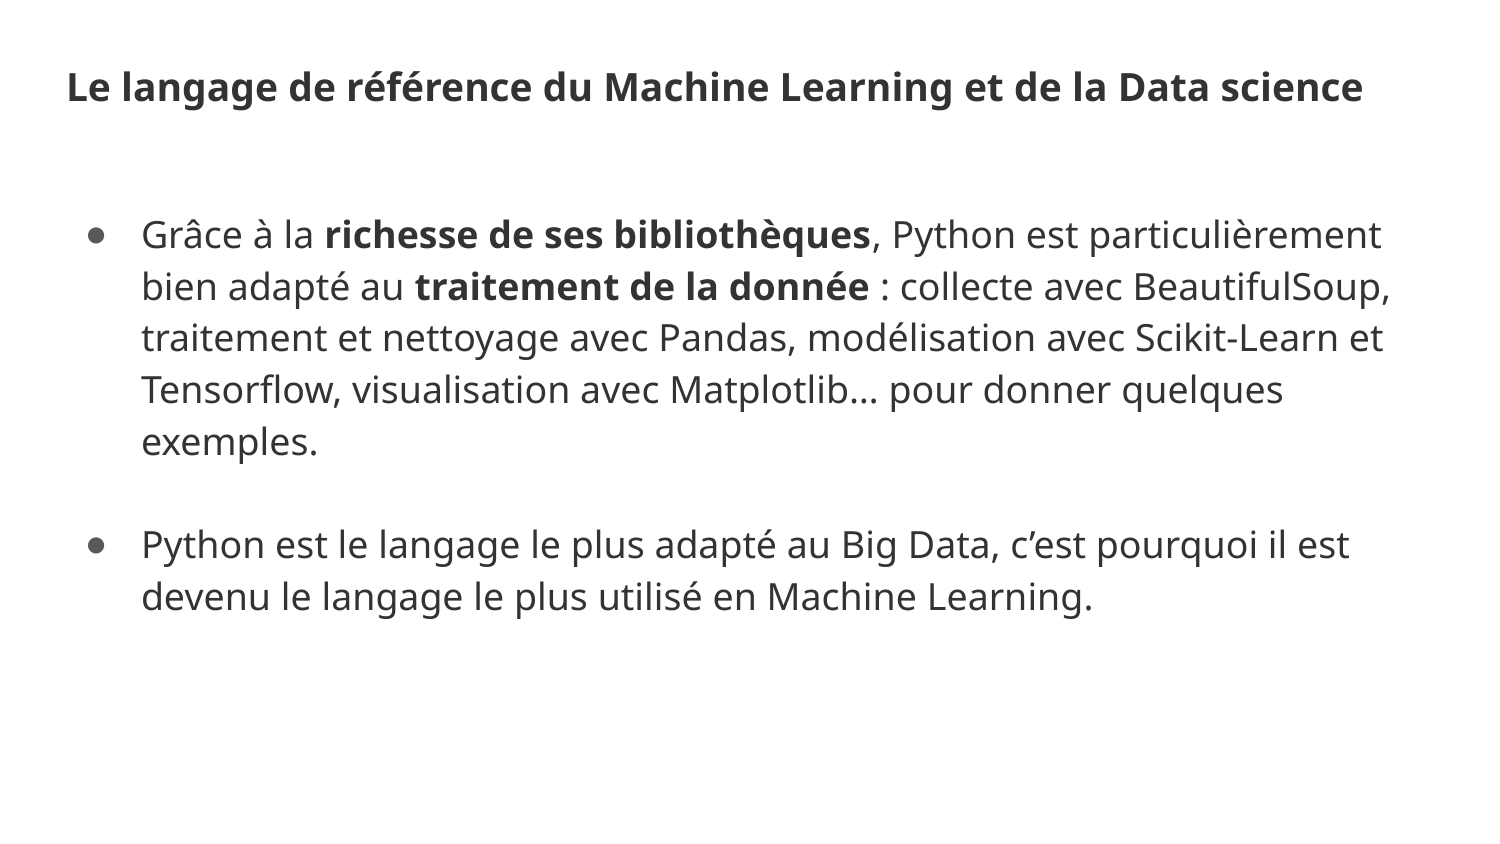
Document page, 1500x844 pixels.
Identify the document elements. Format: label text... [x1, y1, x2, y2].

title Le langage de référence du Machine Learning et de la Data science [51, 47, 1449, 142]
list Grâce à la richesse de ses bibliothèques, Python est particulièrement bien adapté au traitement de la donnée : collecte avec BeautifulSoup, traitement et nettoyage avec Pandas, modélisation avec Scikit-Learn et Tensorflow, visualisation avec Matplotlib… pour donner quelques exemples. Python est le langage le plus adapté au Big Data, c’est pourquoi il est devenu le langage le plus utilisé en Machine Learning. [51, 189, 1449, 750]
